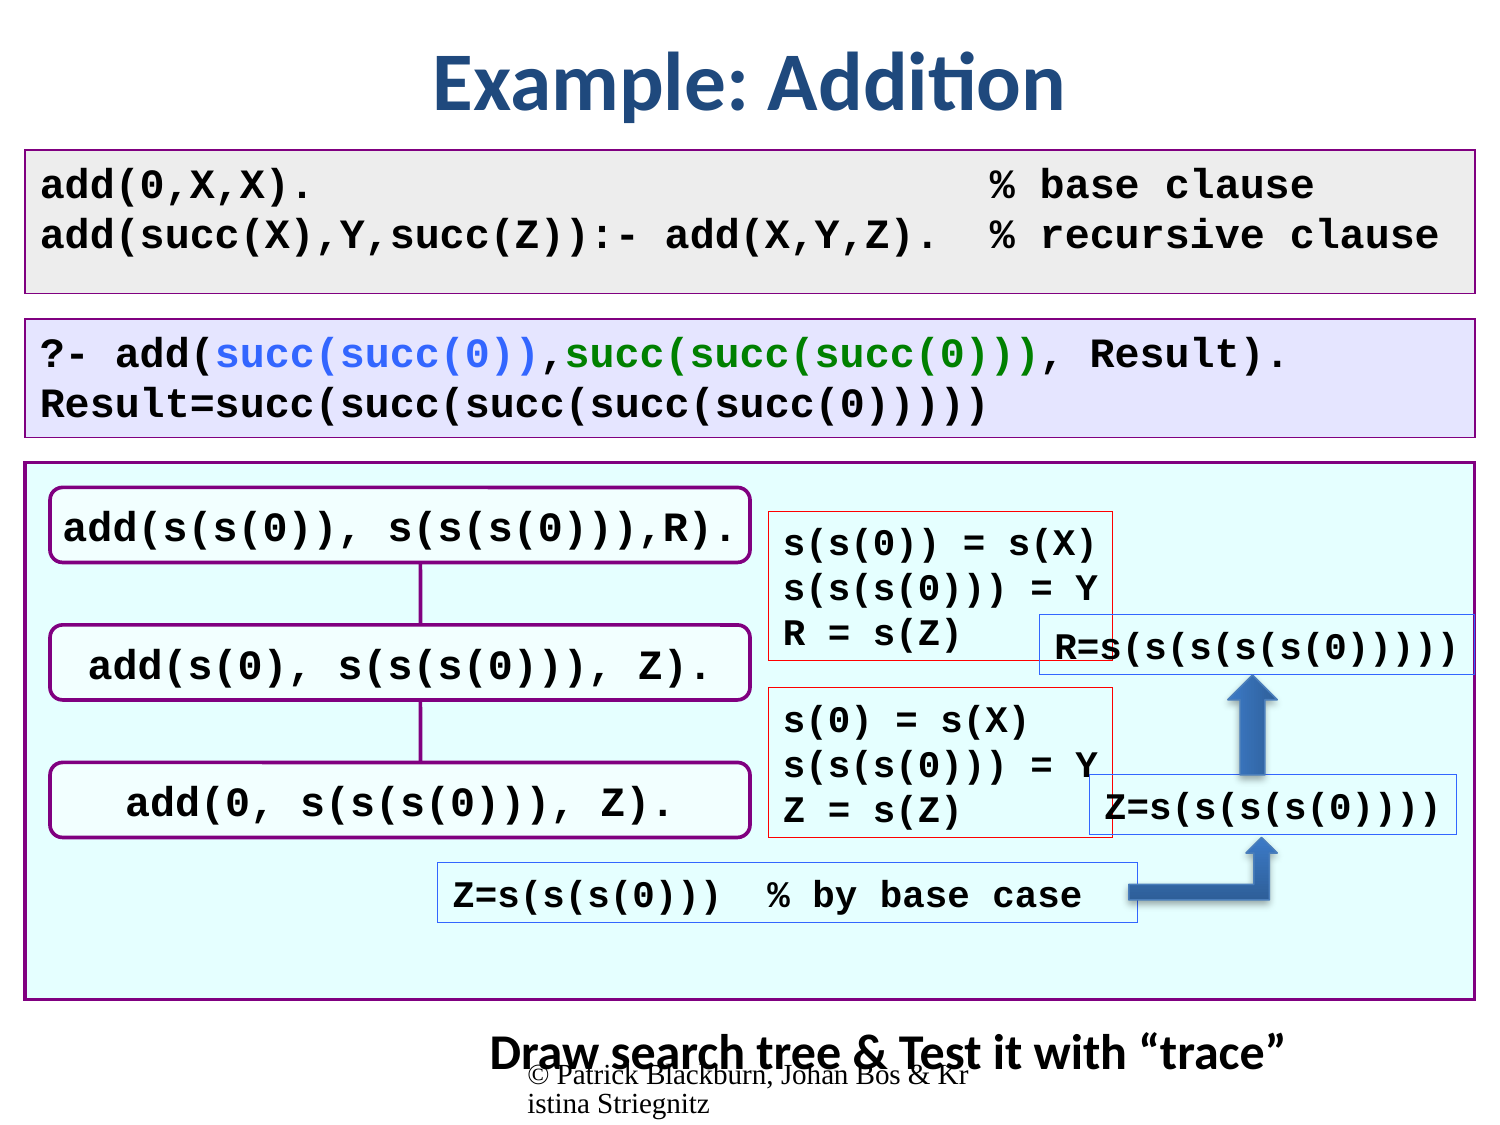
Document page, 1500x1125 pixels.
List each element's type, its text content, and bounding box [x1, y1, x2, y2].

title Example: Addition [75, 12, 1425, 143]
footer © Patrick Blackburn, Johan Bos & Kristina Striegnitz [512, 1088, 988, 1103]
text_box ?- add(succ(succ(0)),succ(succ(succ(0))), Result). Result=succ(succ(succ(succ(succ(0))))) [24, 318, 1475, 438]
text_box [24, 462, 1477, 1001]
text_box Draw search tree & Test it with “trace” [474, 1012, 1463, 1088]
text_box add(0,X,X). % base clause add(succ(X),Y,succ(Z)):- add(X,Y,Z). % recursive clause [24, 149, 1475, 294]
